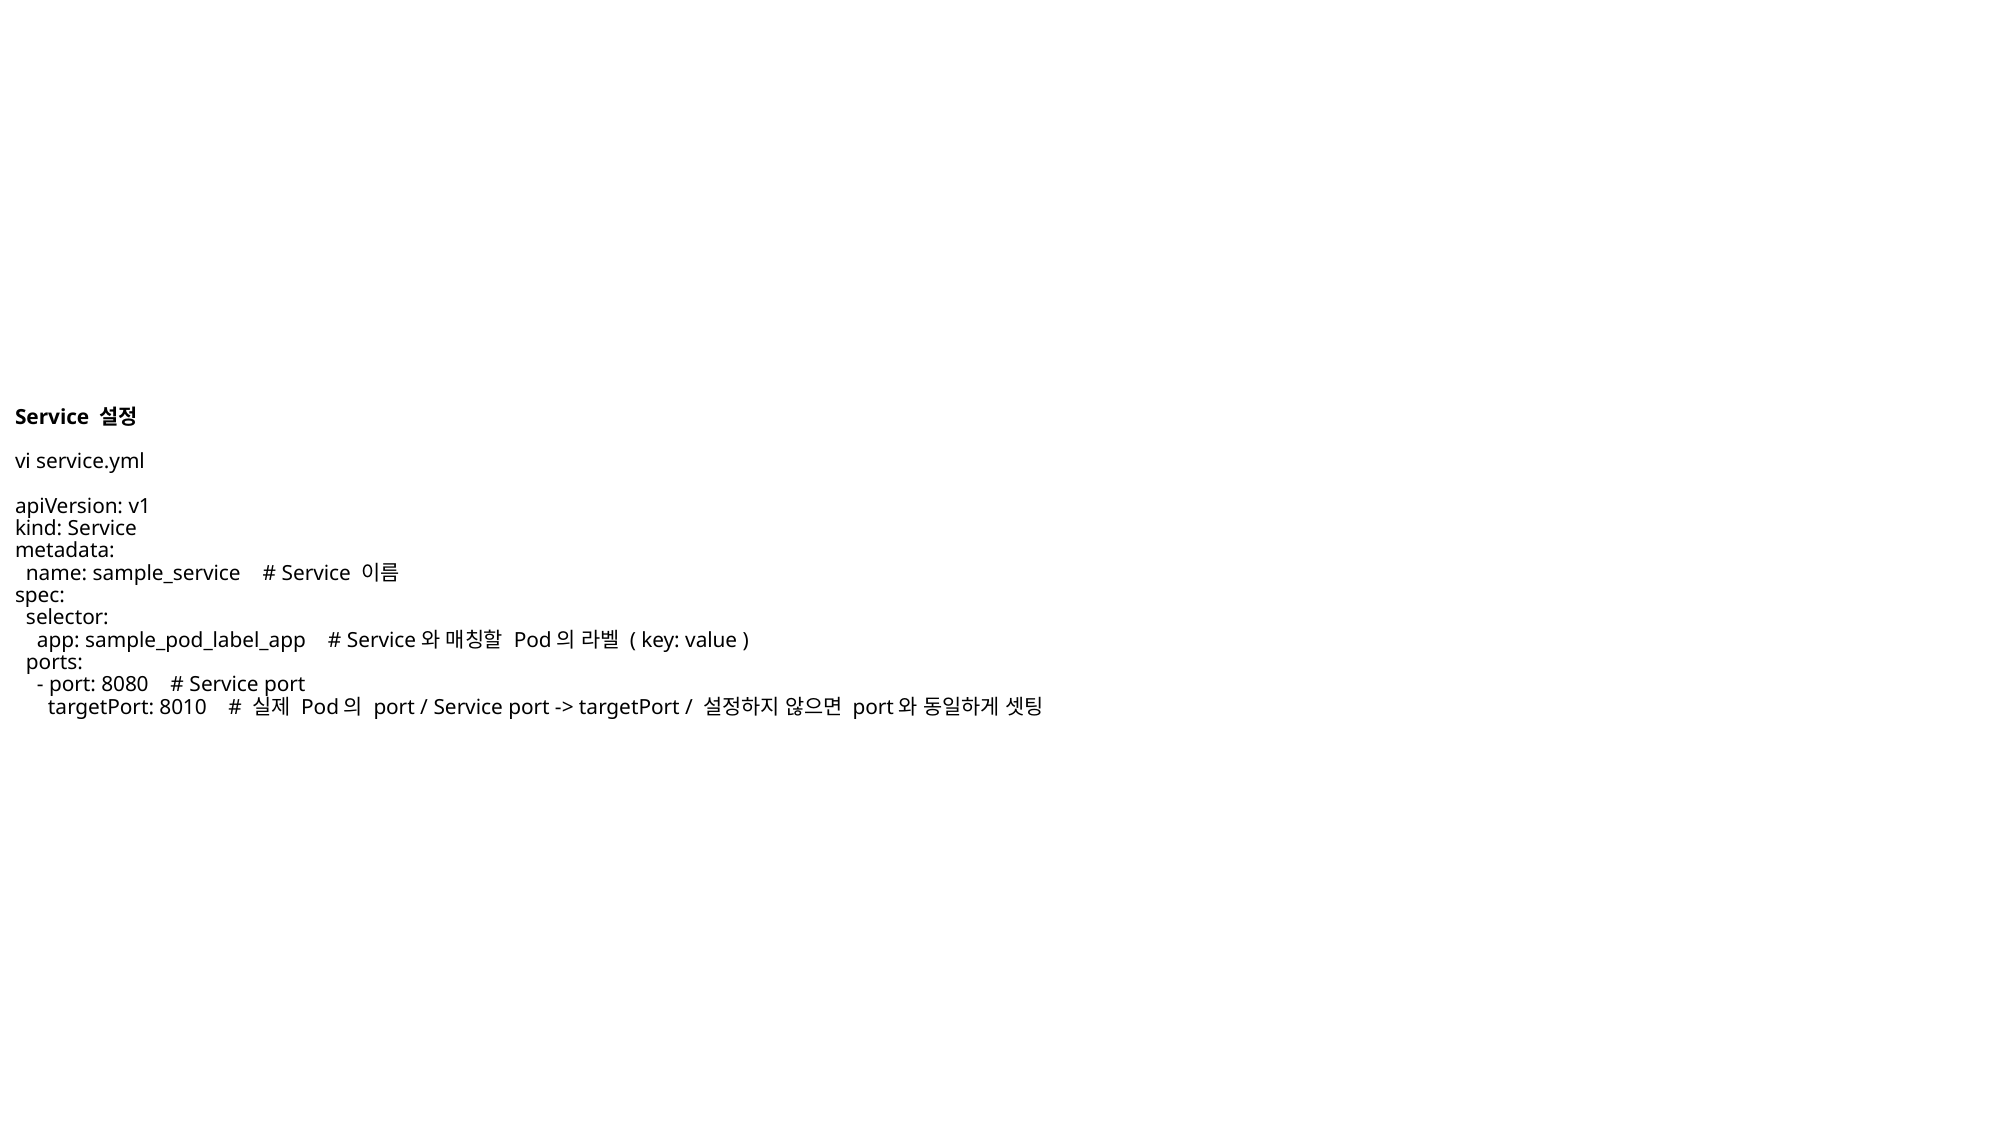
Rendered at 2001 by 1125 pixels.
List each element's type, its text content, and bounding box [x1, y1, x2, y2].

title Service 설정 vi service.yml apiVersion: v1 kind: Service metadata: name: sample_service # Service 이름 spec: selector: app: sample_pod_label_app # Service와 매칭할 Pod의 라벨 ( key: value ) ports: - port: 8080 # Service port targetPort: 8010 # 실제 Pod의 port / Service port -> targetPort / 설정하지 않으면 port와 동일하게 셋팅 [0, 0, 2000, 1125]
